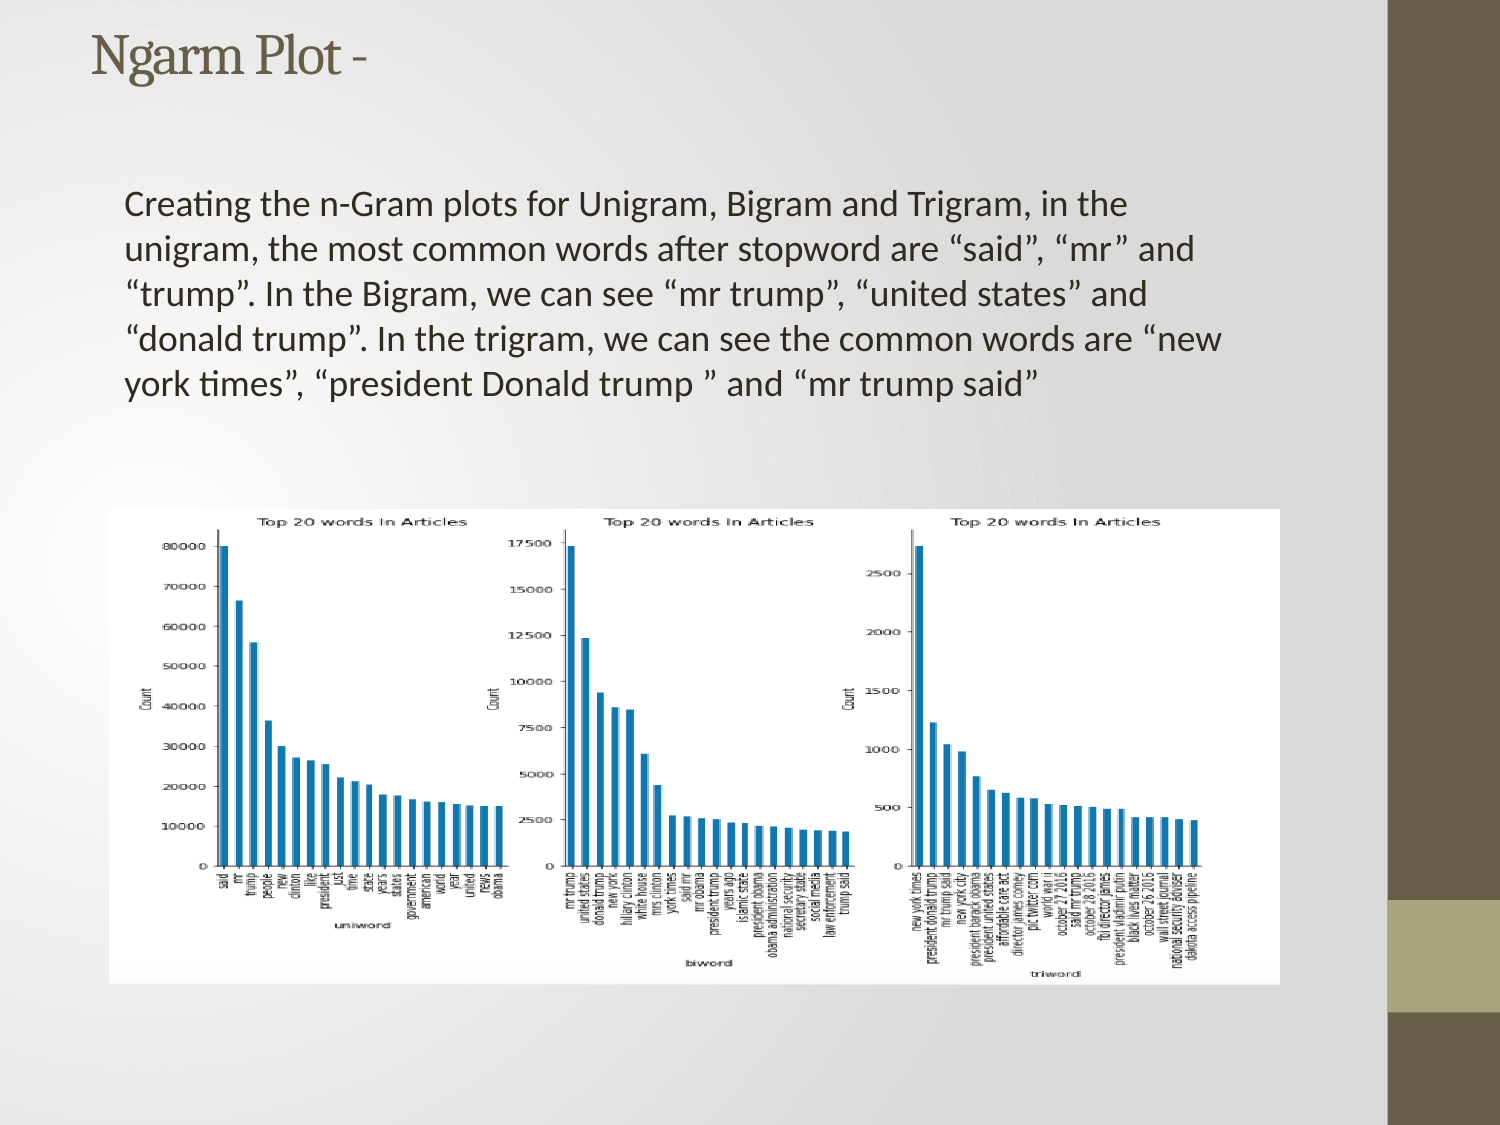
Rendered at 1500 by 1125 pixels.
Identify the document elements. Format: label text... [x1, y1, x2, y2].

picture [109, 508, 1281, 986]
text_box Creating the n-Gram plots for Unigram, Bigram and Trigram, in the unigram, the most common words after stopword are “said”, “mr” and “trump”. In the Bigram, we can see “mr trump”, “united states” and “donald trump”. In the trigram, we can see the common words are “new york times”, “president Donald trump ” and “mr trump said” [109, 171, 1280, 412]
title Ngarm Plot - [75, 18, 1325, 84]
